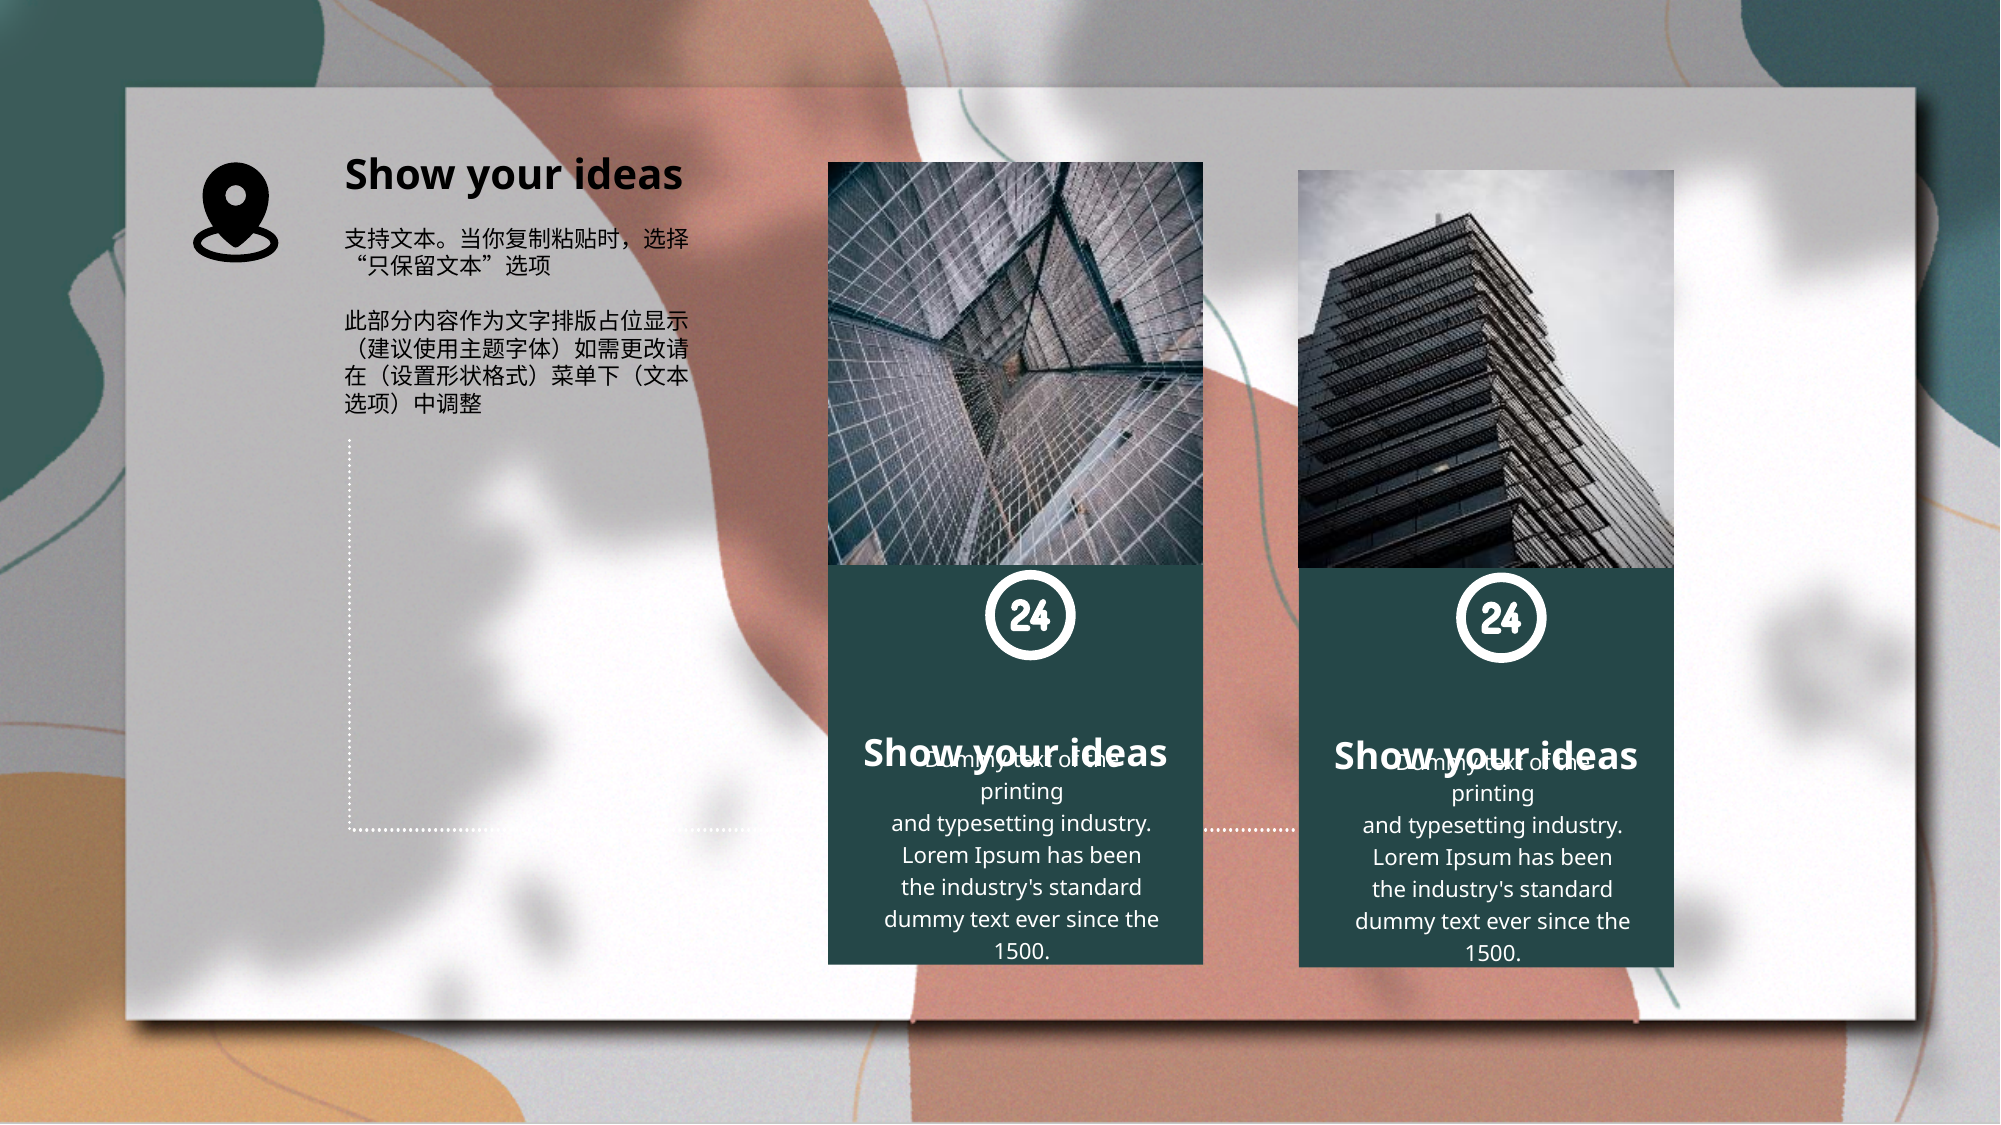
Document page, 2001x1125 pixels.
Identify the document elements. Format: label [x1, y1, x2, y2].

picture [0, 0, 2000, 1125]
text_box [1298, 564, 1675, 968]
text_box [344, 135, 702, 441]
text_box [1204, 790, 1298, 830]
text_box [193, 162, 279, 263]
text_box [827, 562, 1204, 965]
text_box [349, 441, 827, 830]
